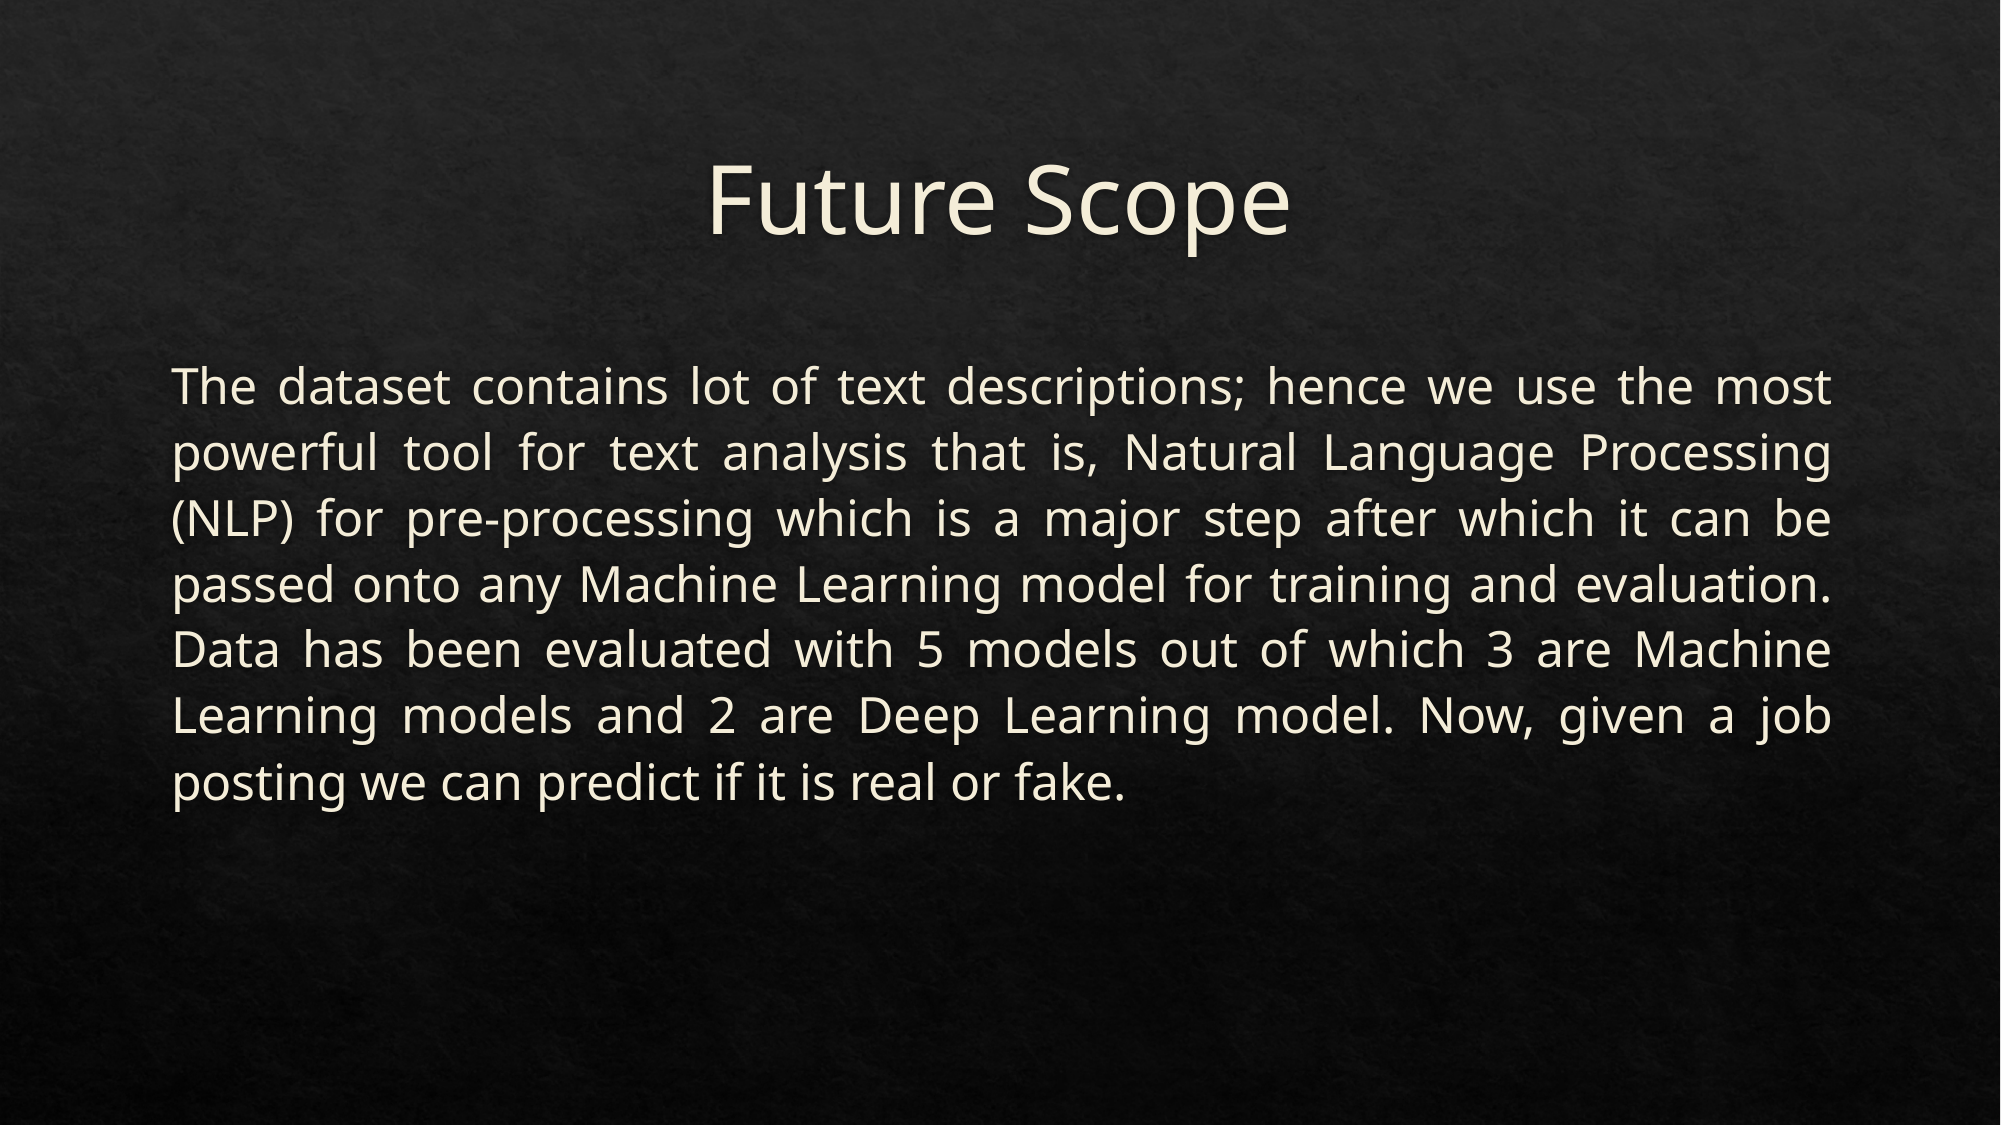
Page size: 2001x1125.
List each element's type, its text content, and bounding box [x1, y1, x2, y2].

title Future Scope [149, 99, 1849, 307]
list The dataset contains lot of text descriptions; hence we use the most powerful tool for text analysis that is, Natural Language Processing (NLP) for pre-processing which is a major step after which it can be passed onto any Machine Learning model for training and evaluation. Data has been evaluated with 5 models out of which 3 are Machine Learning models and 2 are Deep Learning model. Now, given a job posting we can predict if it is real or fake. [149, 340, 1849, 950]
